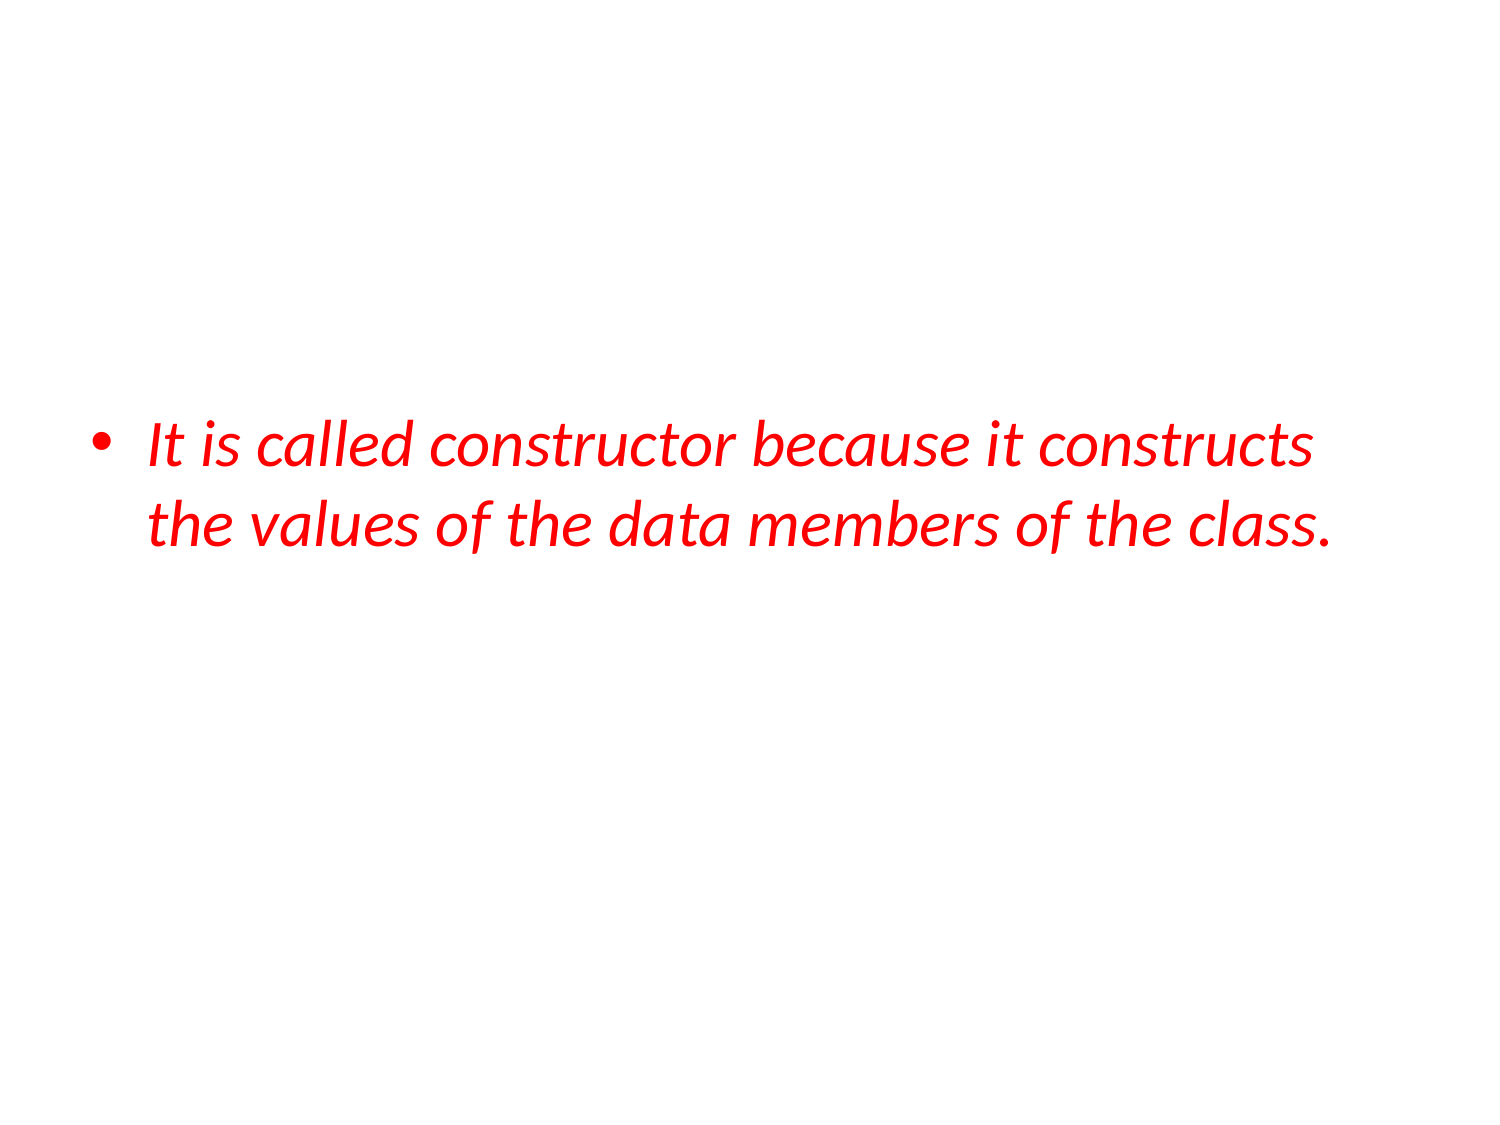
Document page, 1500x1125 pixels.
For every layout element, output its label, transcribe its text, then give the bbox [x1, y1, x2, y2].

list It is called constructor because it constructs the values of the data members of the class. [75, 112, 1425, 1005]
